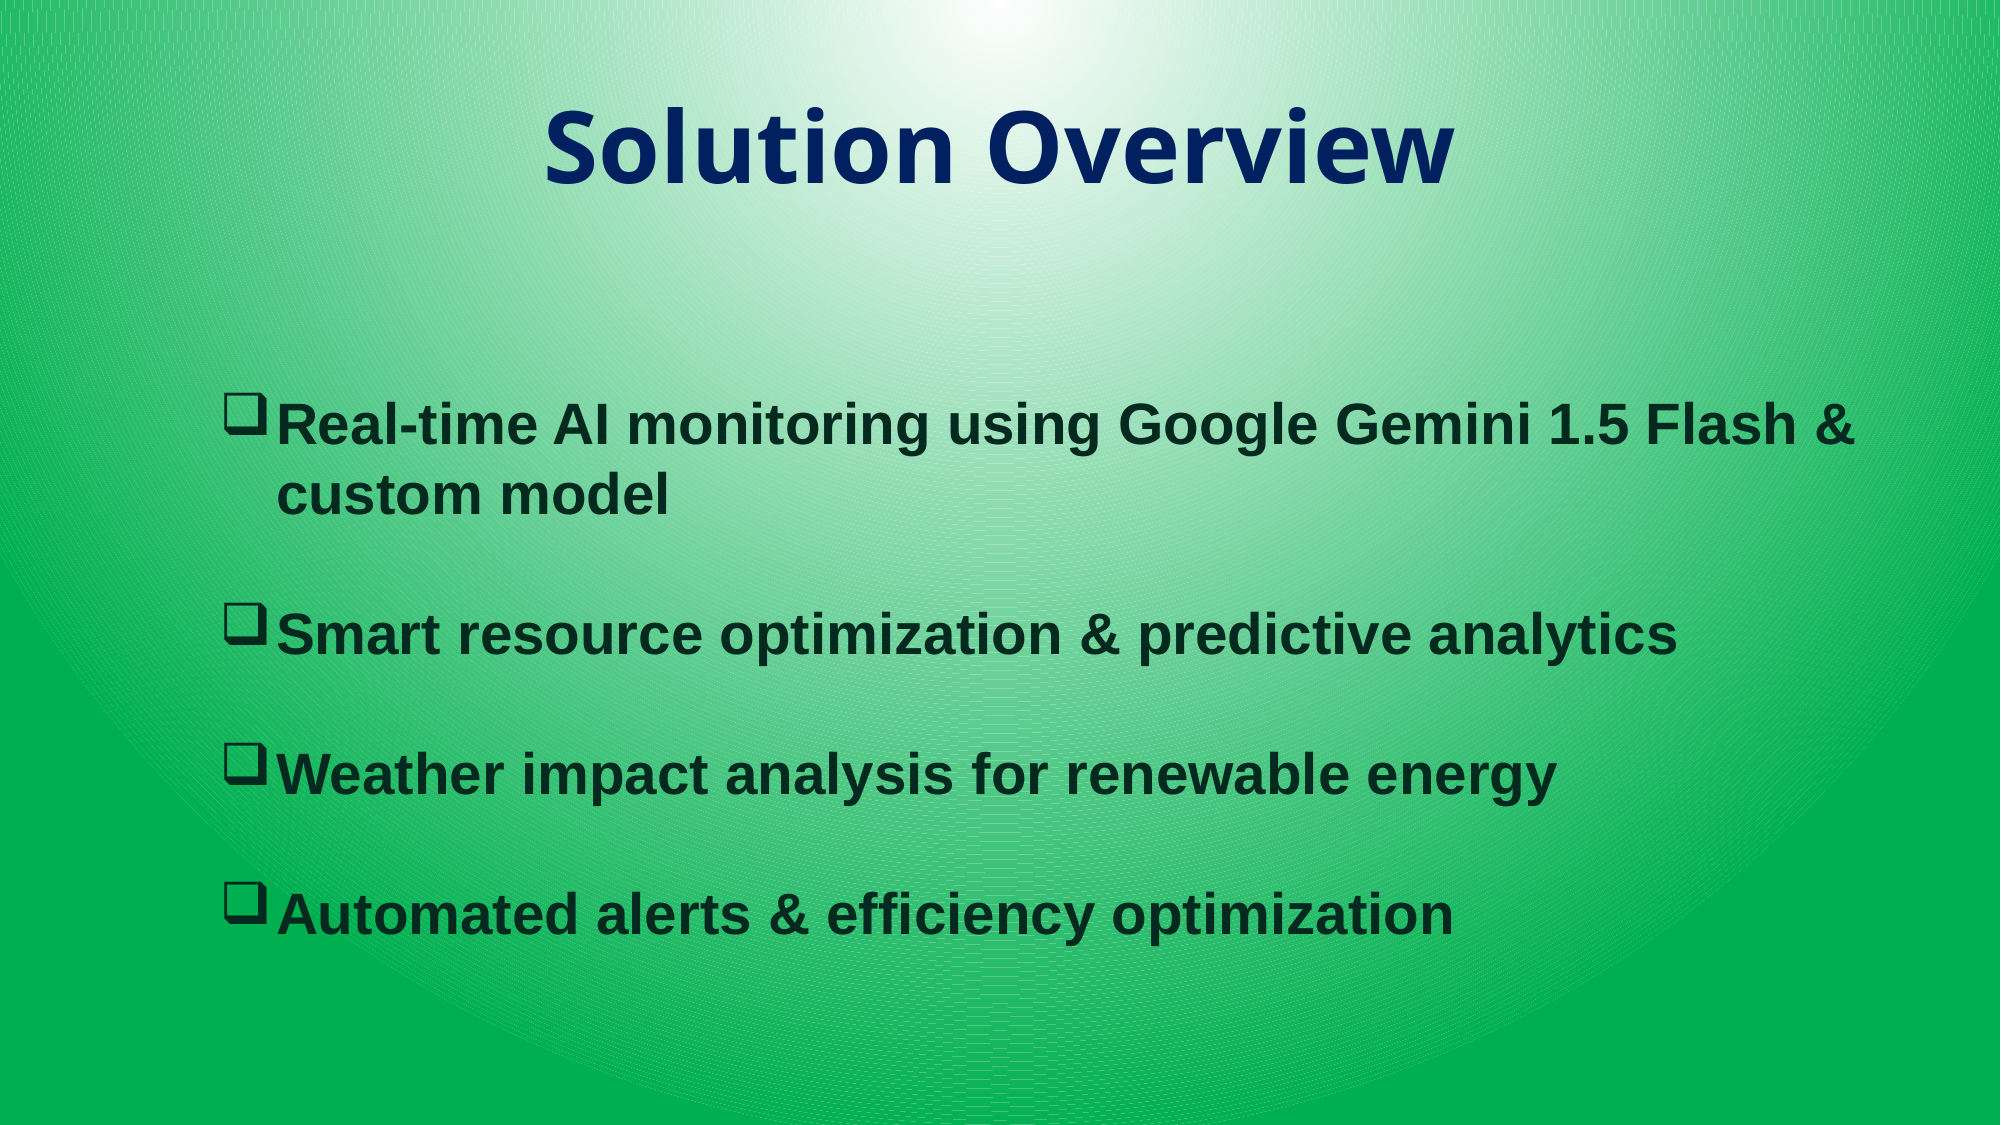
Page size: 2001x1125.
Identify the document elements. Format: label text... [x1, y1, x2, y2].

list Real-time AI monitoring using Google Gemini 1.5 Flash & custom model Smart resource optimization & predictive analytics Weather impact analysis for renewable energy Automated alerts & efficiency optimization [204, 339, 1957, 993]
title Solution Overview [347, 89, 1653, 267]
